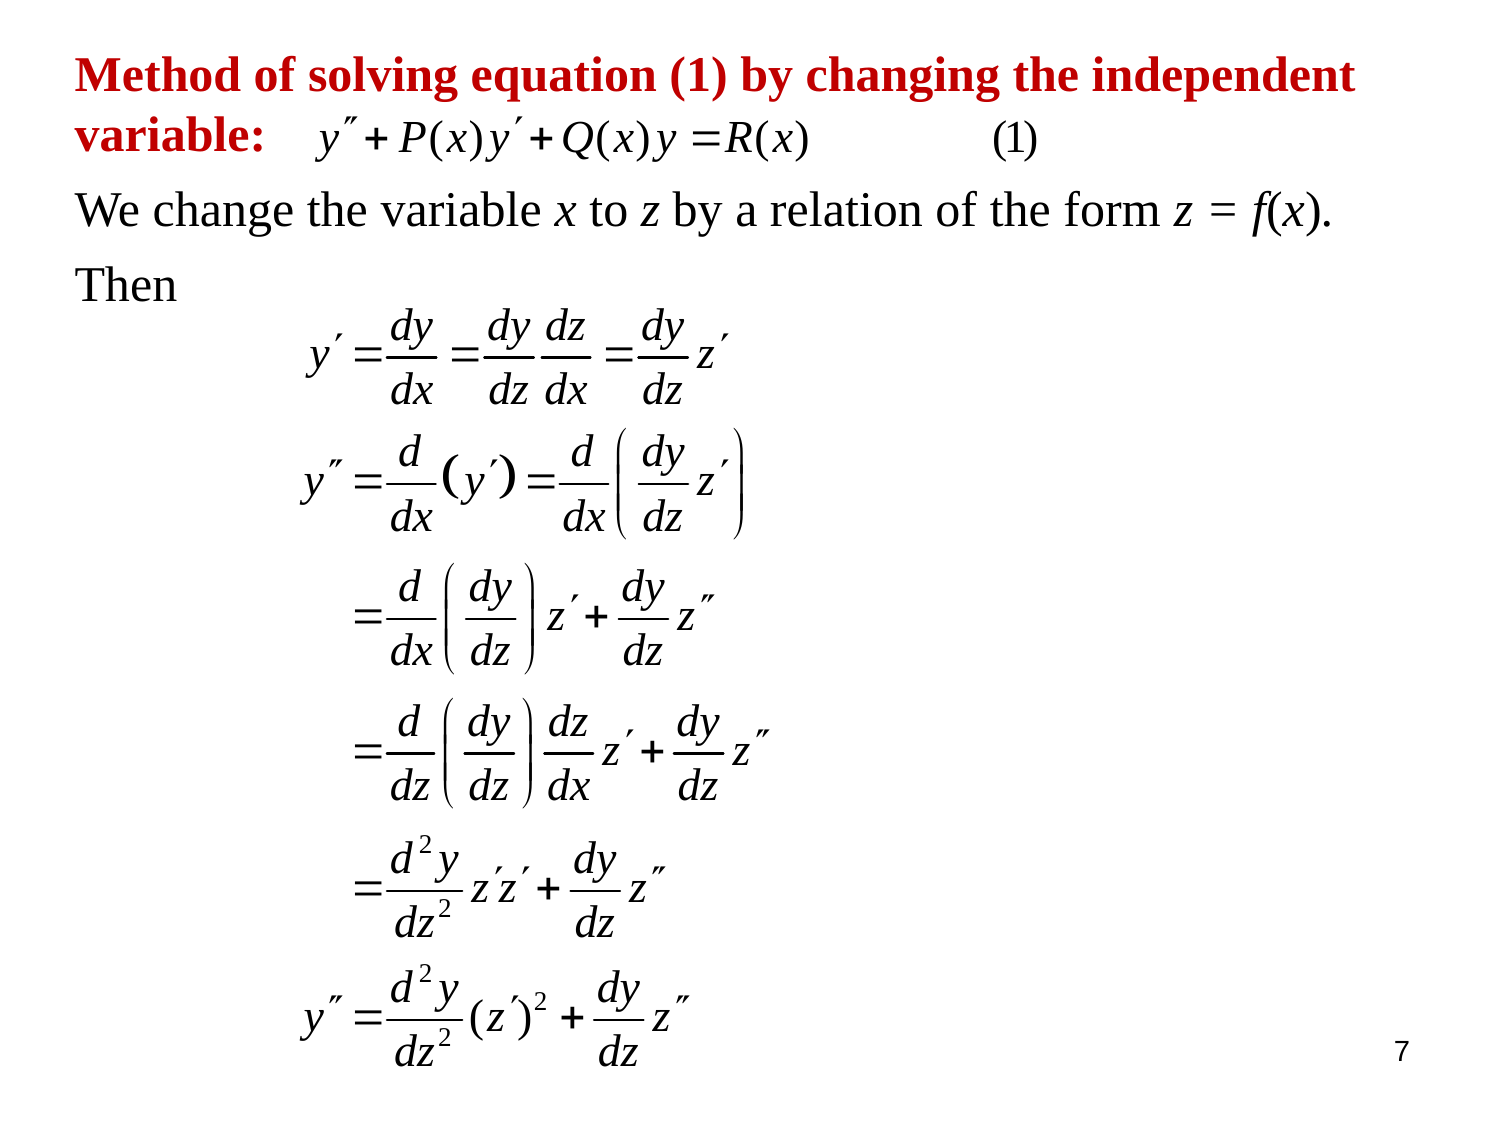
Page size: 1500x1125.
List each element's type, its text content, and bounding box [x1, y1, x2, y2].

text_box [295, 299, 771, 1074]
text_box Method of solving equation (1) by changing the independent variable: We change the variable x to z by a relation of the form z = f(x). Then [59, 34, 1475, 319]
slide_number 7 [1074, 1024, 1426, 1103]
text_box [310, 112, 1043, 167]
